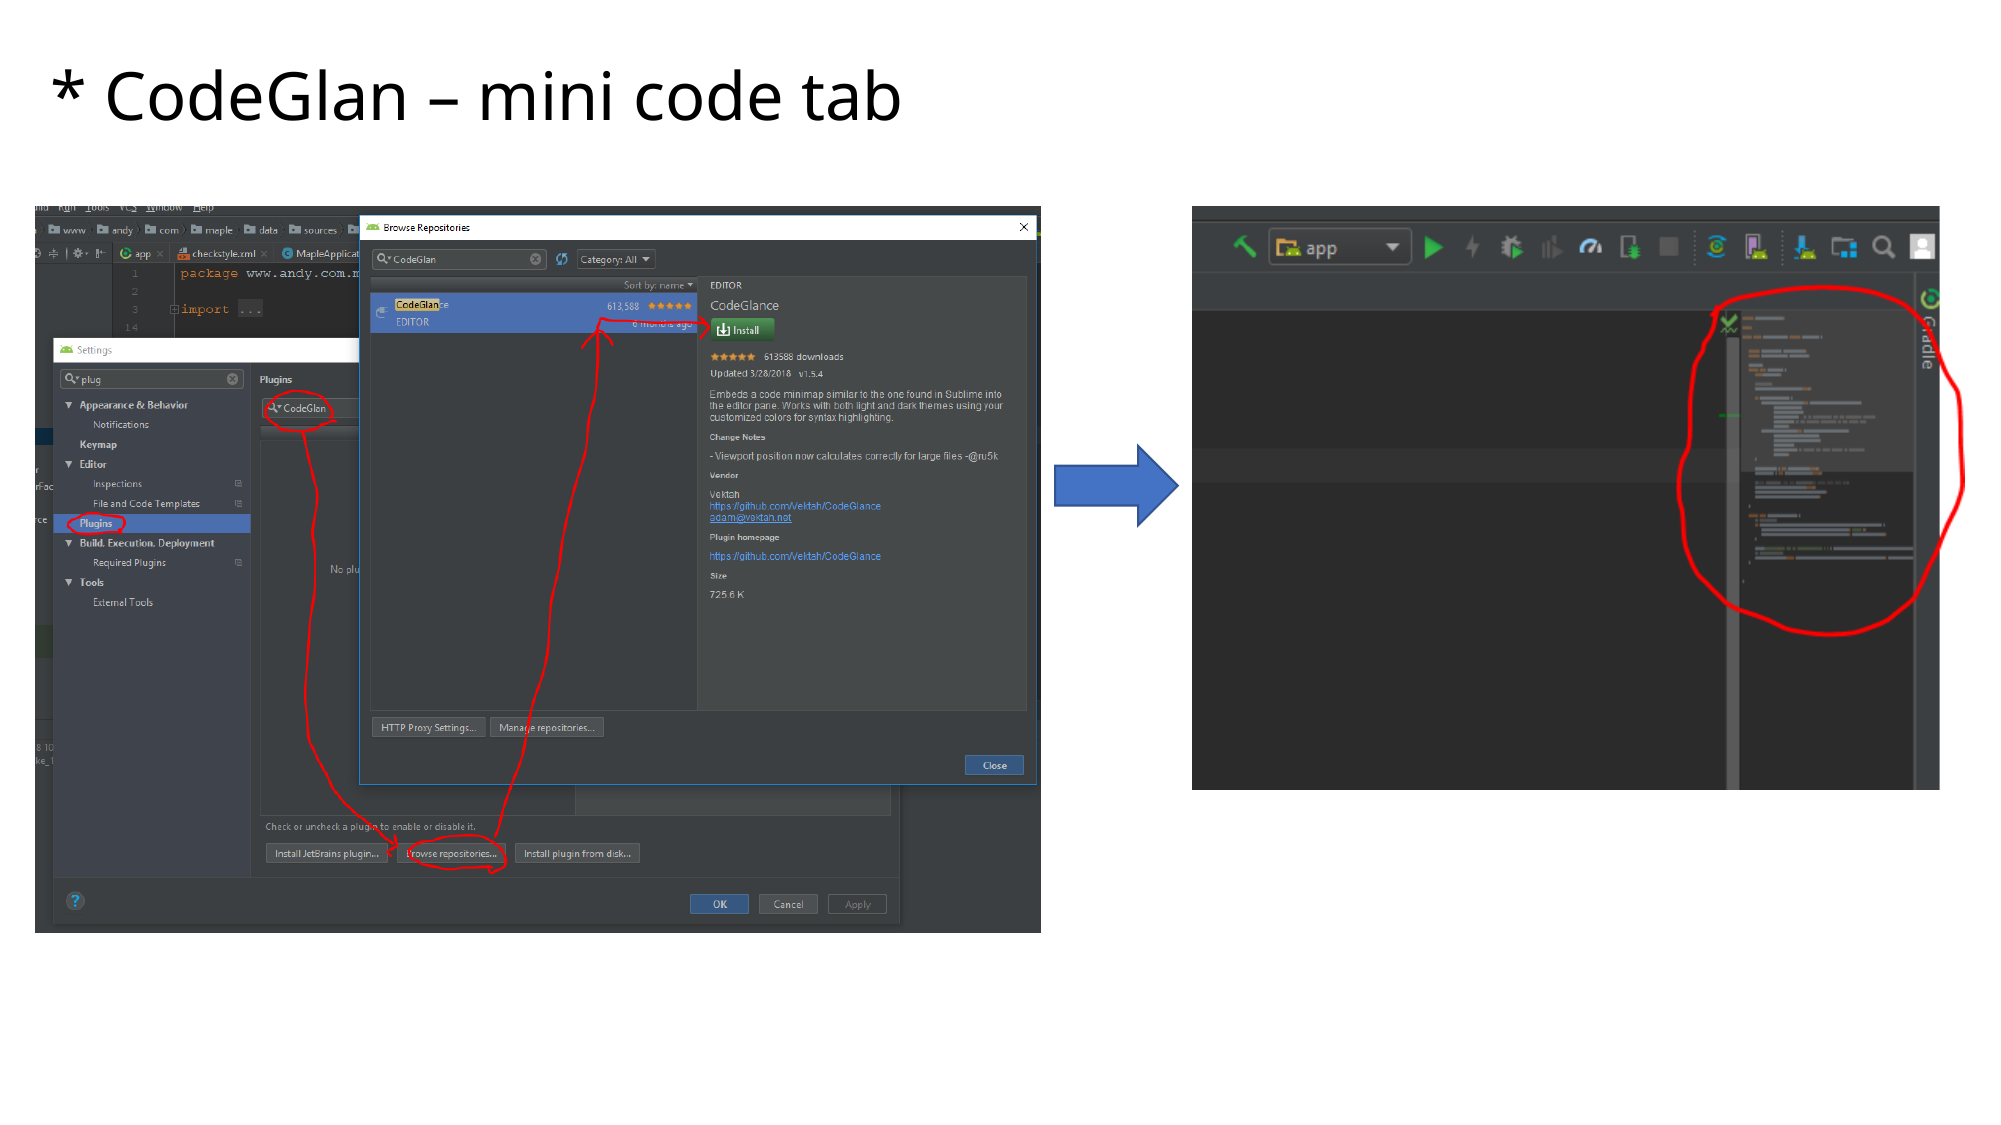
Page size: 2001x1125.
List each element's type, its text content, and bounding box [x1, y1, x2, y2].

picture [35, 206, 1041, 933]
text_box [1054, 443, 1180, 528]
picture [1192, 206, 1965, 790]
title * CodeGlan – mini code tab [35, 64, 1536, 143]
